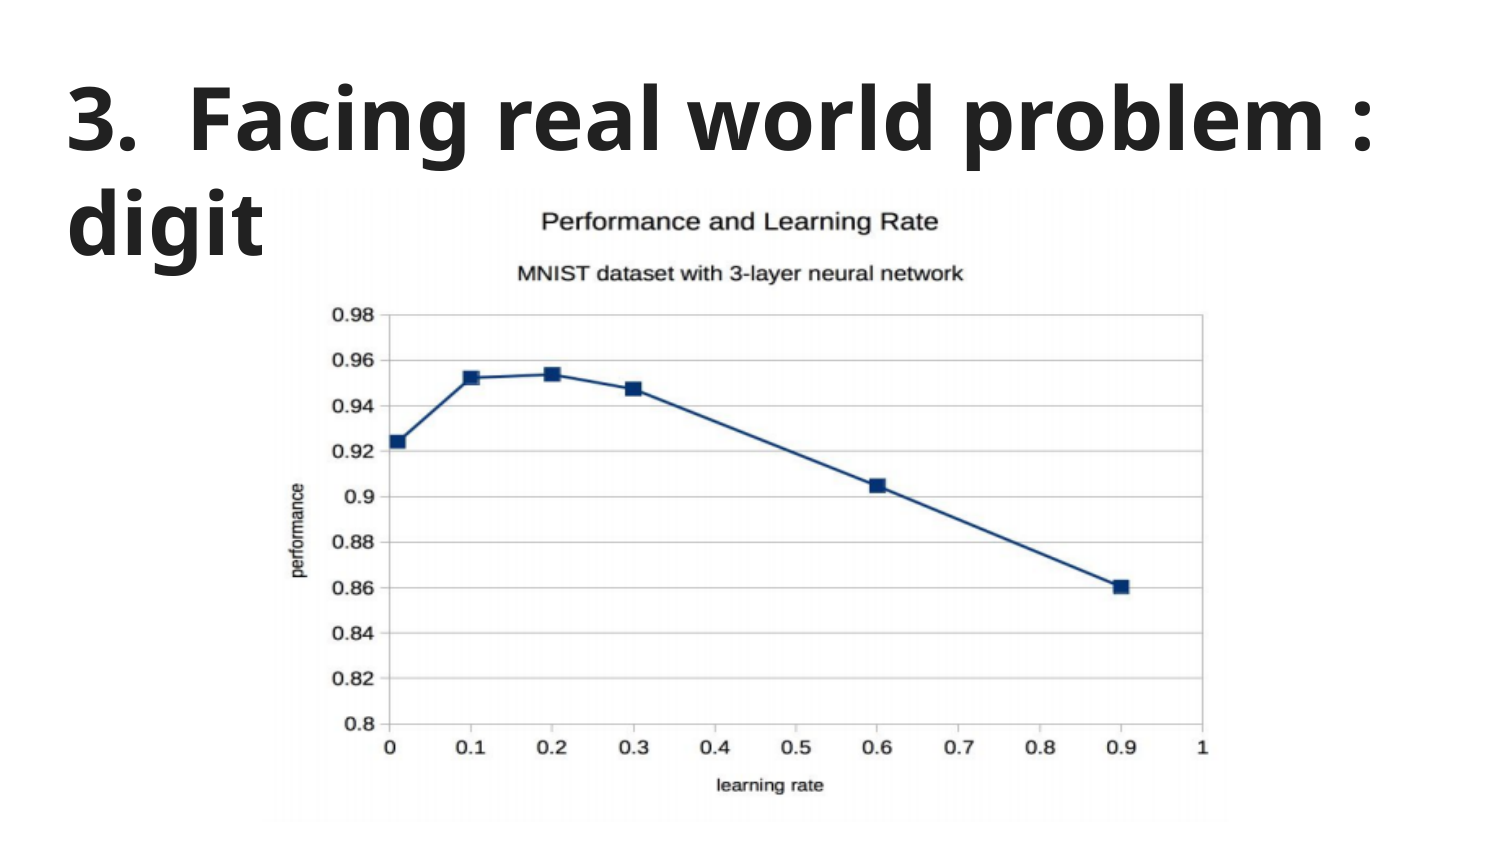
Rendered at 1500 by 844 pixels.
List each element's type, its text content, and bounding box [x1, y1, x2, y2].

picture [262, 188, 1238, 827]
title 3. Facing real world problem : digit recognition [51, 48, 1449, 287]
